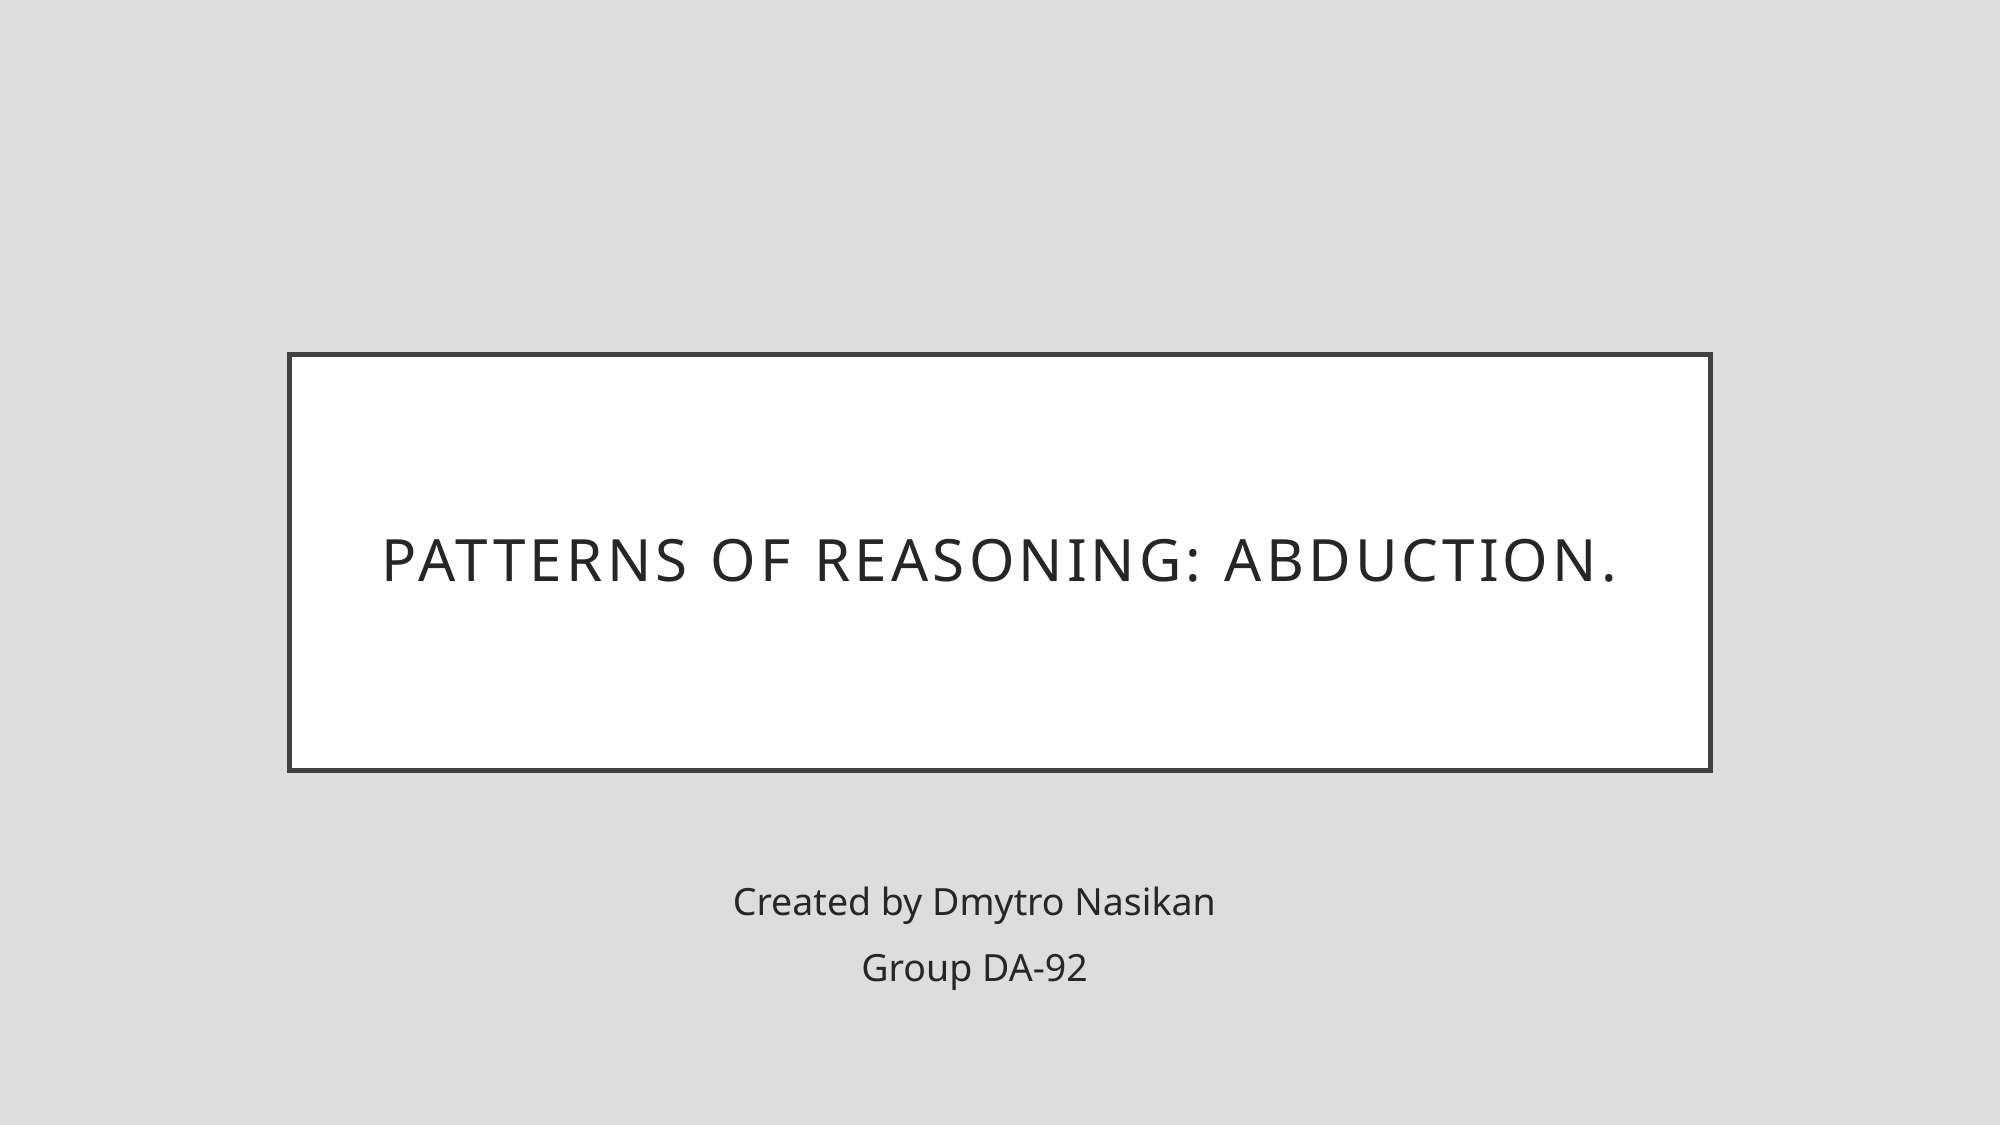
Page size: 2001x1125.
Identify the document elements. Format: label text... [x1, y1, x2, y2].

title Patterns of Reasoning: Abduction. [287, 352, 1713, 773]
list Created by Dmytro Nasikan Group DA-92 [340, 870, 1609, 1125]
